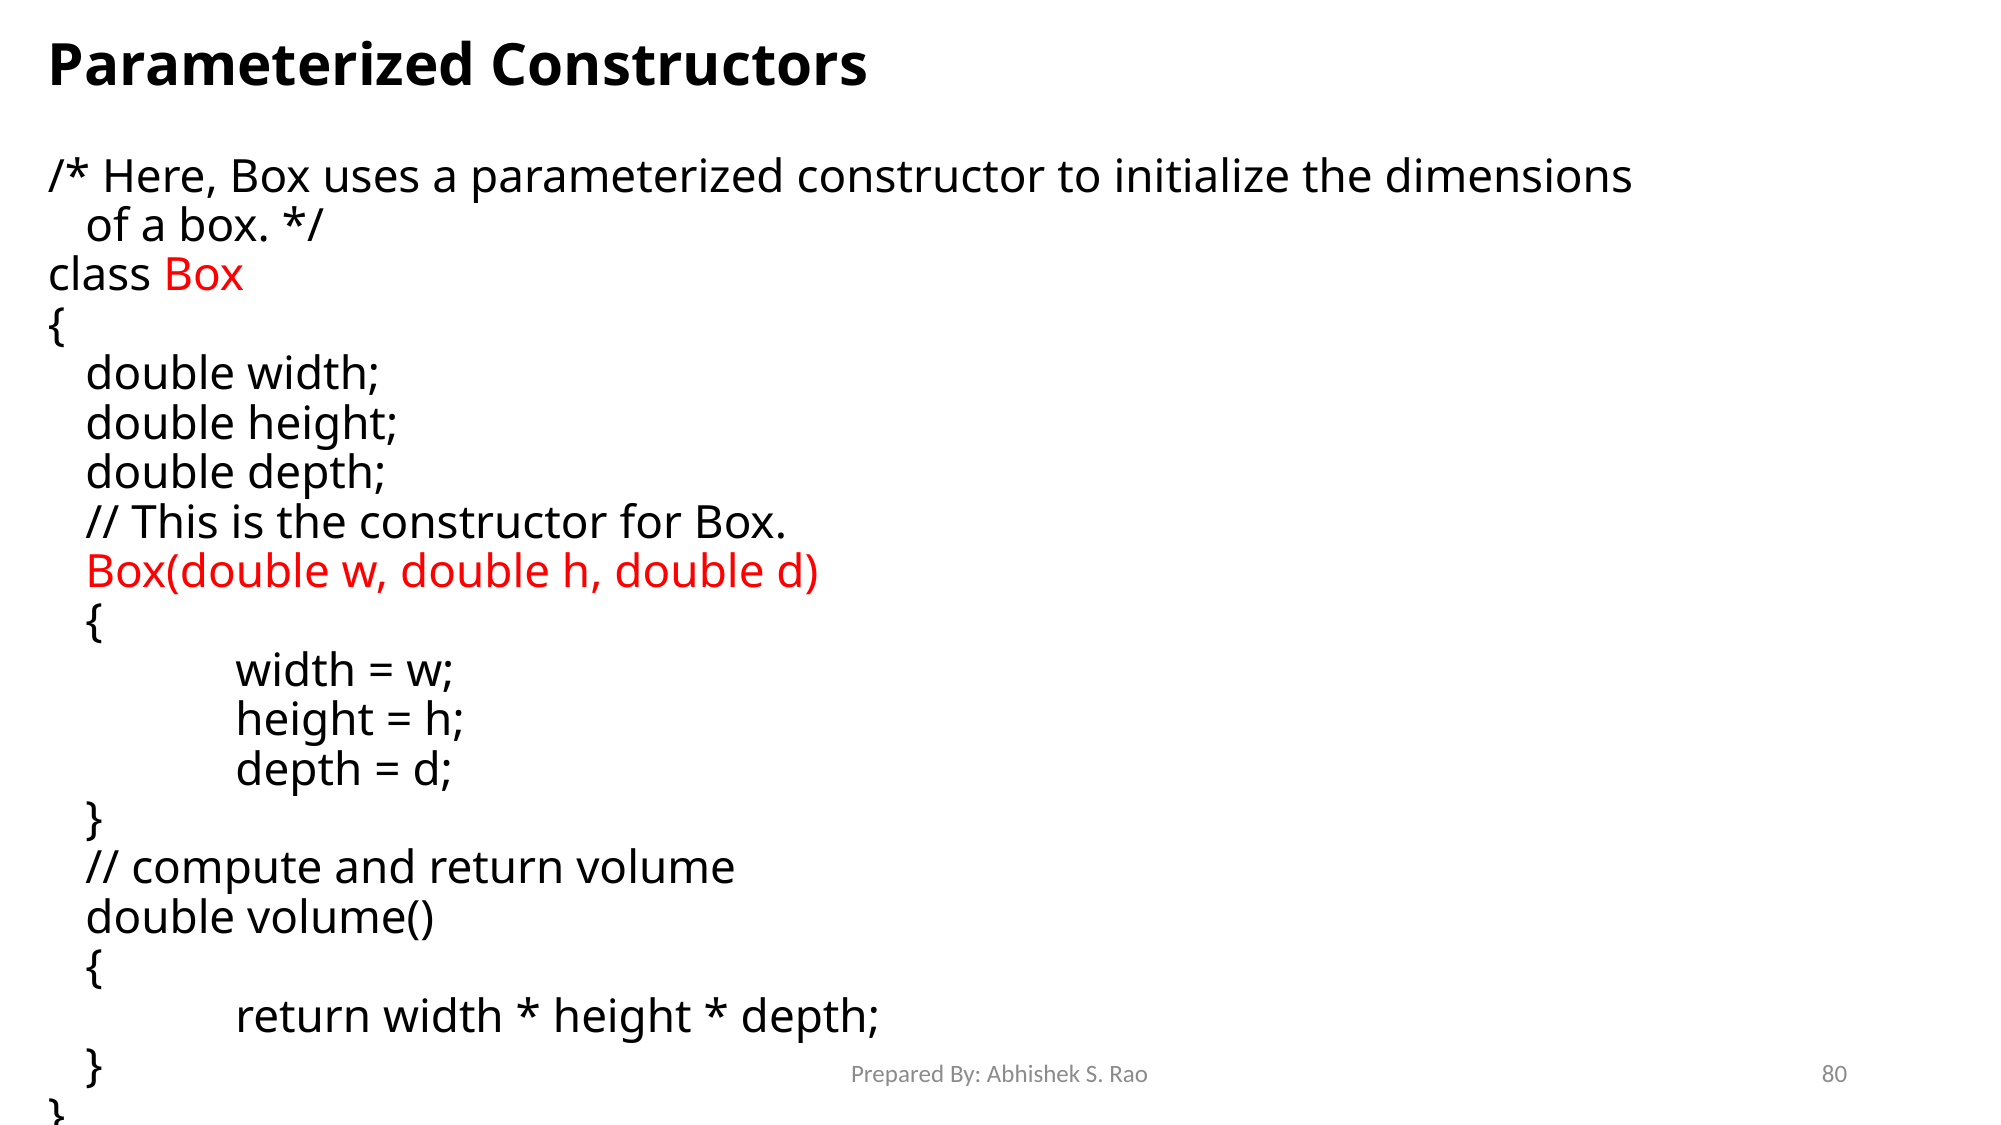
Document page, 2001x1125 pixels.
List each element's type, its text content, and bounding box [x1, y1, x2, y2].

slide_number 80 [1412, 1042, 1863, 1103]
list Parameterized Constructors /* Here, Box uses a parameterized constructor to initialize the dimensions of a box. */ class Box { double width; double height; double depth; // This is the constructor for Box. Box(double w, double h, double d) { width = w; height = h; depth = d; } // compute and return volume double volume() { return width * height * depth; } } [32, 28, 1675, 1125]
footer Prepared By: Abhishek S. Rao [662, 1042, 1338, 1103]
